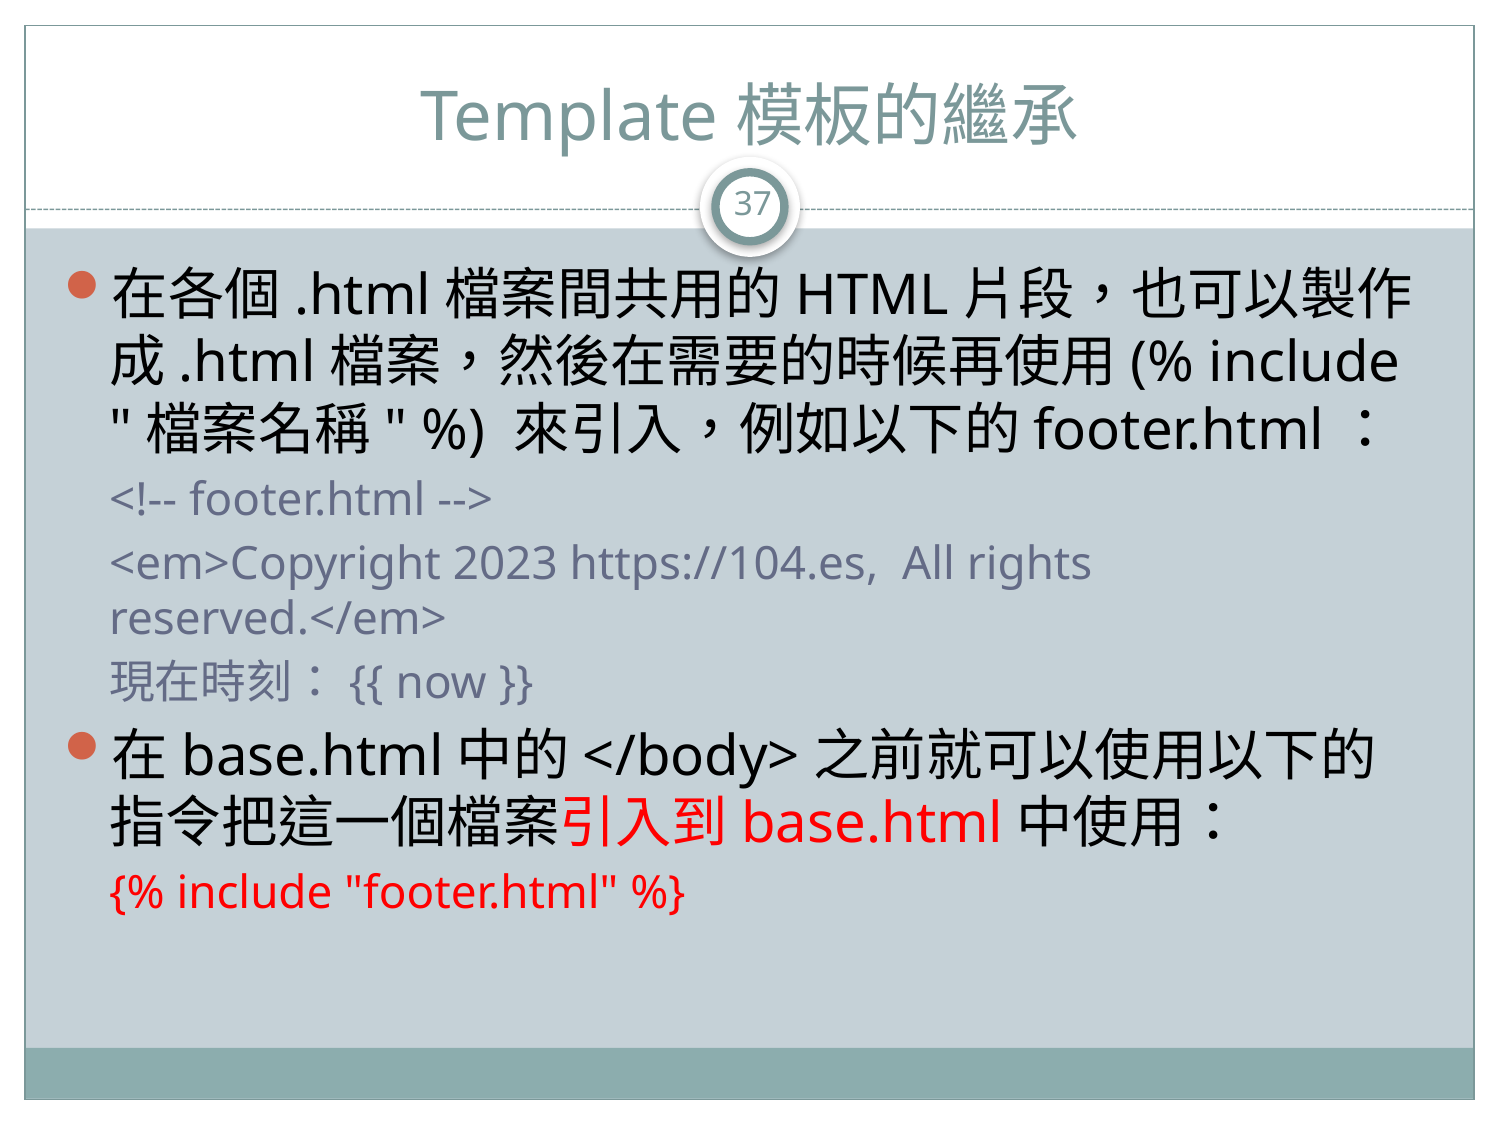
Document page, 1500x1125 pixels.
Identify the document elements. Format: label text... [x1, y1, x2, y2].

title Template模板的繼承 [49, 37, 1450, 162]
list 在各個.html檔案間共用的HTML片段，也可以製作成.html檔案，然後在需要的時候再使用(% include "檔案名稱" %) 來引入，例如以下的footer.html： <!-- footer.html --> <em>Copyright 2023 https://104.es, All rights reserved.</em> 現在時刻：{{ now }} 在base.html中的</body>之前就可以使用以下的指令把這一個檔案引入到base.html中使用： {% include "footer.html" %} [49, 250, 1445, 1001]
slide_number 37 [715, 168, 791, 241]
